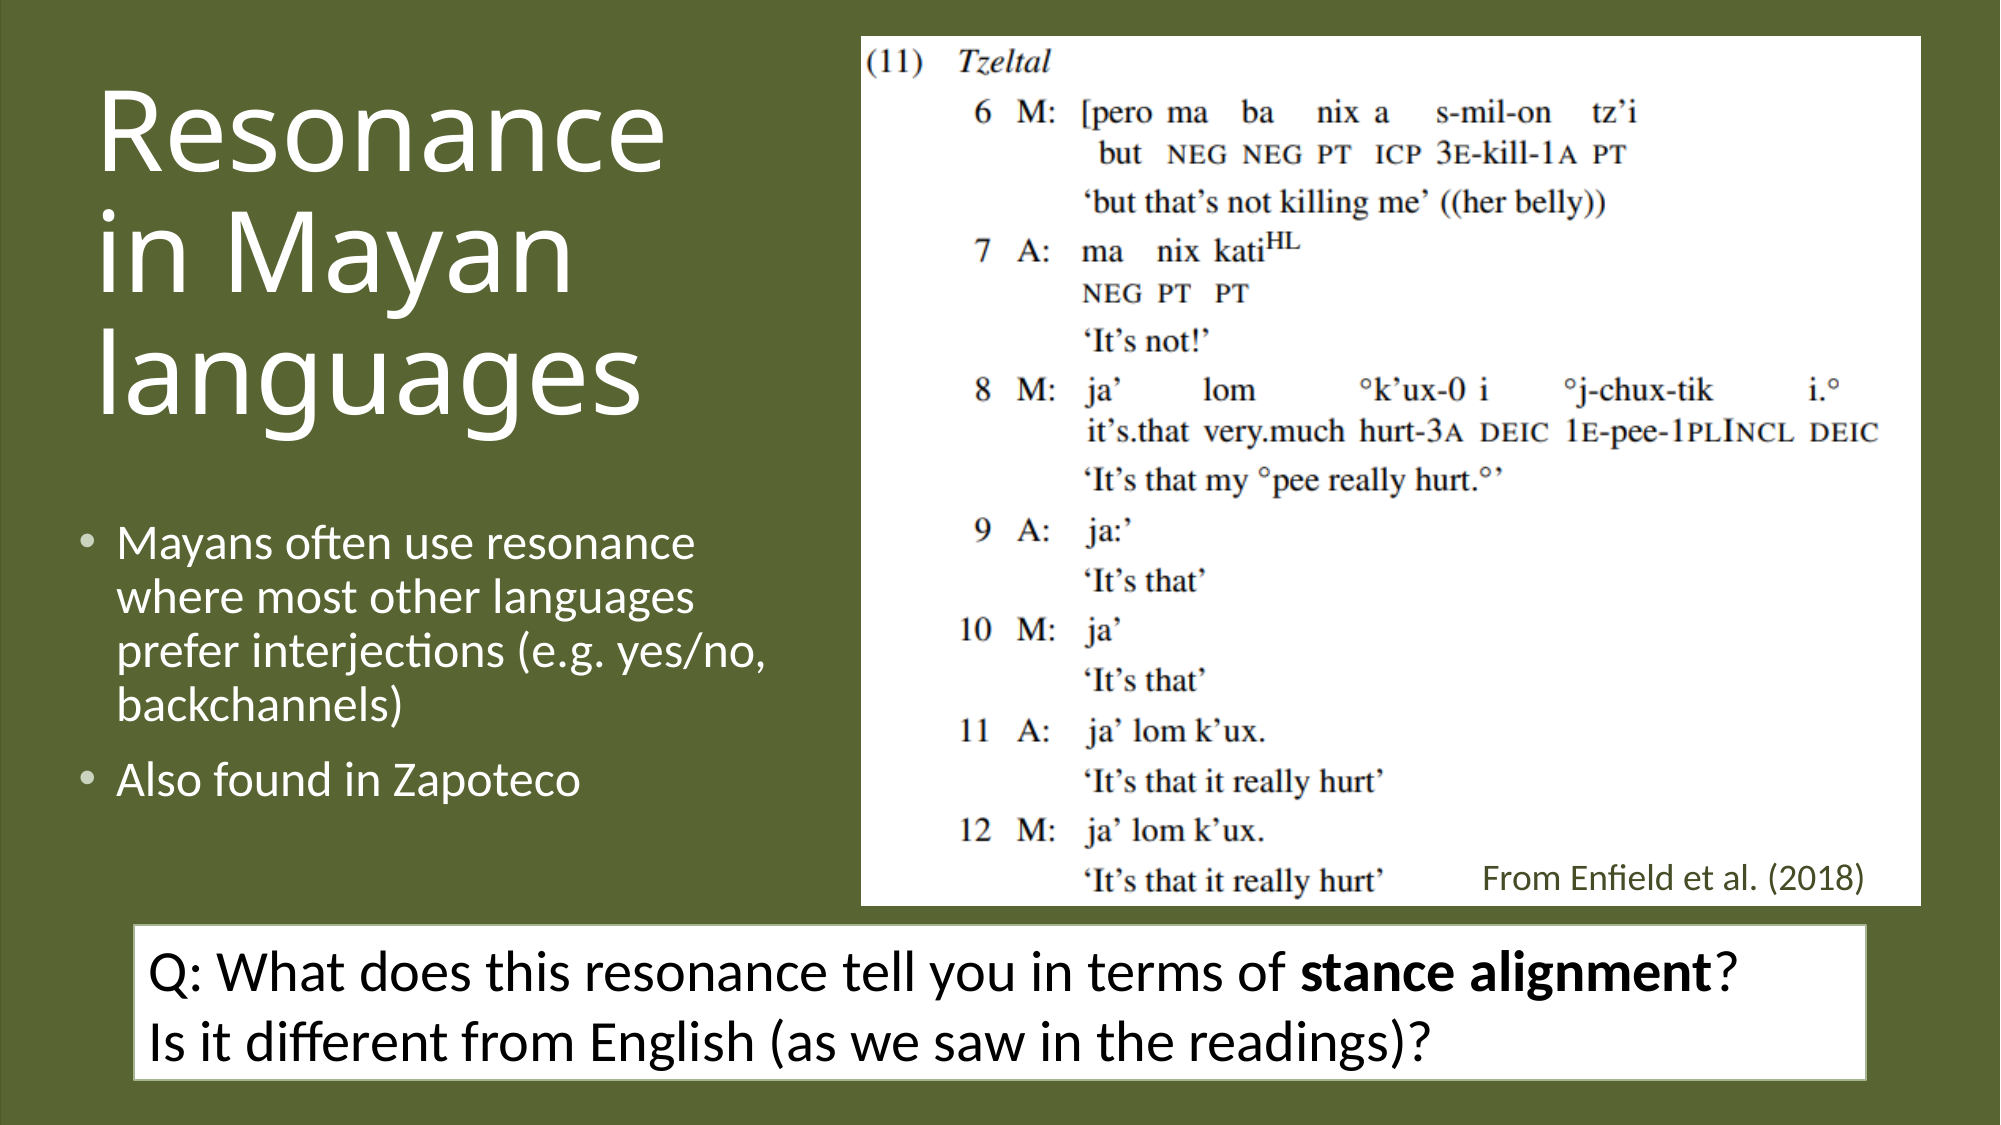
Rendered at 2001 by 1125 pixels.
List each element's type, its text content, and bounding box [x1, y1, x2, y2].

title Resonance in Mayan languages [79, 59, 802, 454]
list Mayans often use resonance where most other languages prefer interjections (e.g. yes/no, backchannels) Also found in Zapoteco [63, 508, 844, 1066]
text_box Q: What does this resonance tell you in terms of stance alignment? Is it different from English (as we saw in the readings)? [133, 924, 1867, 1081]
picture [861, 36, 1921, 907]
